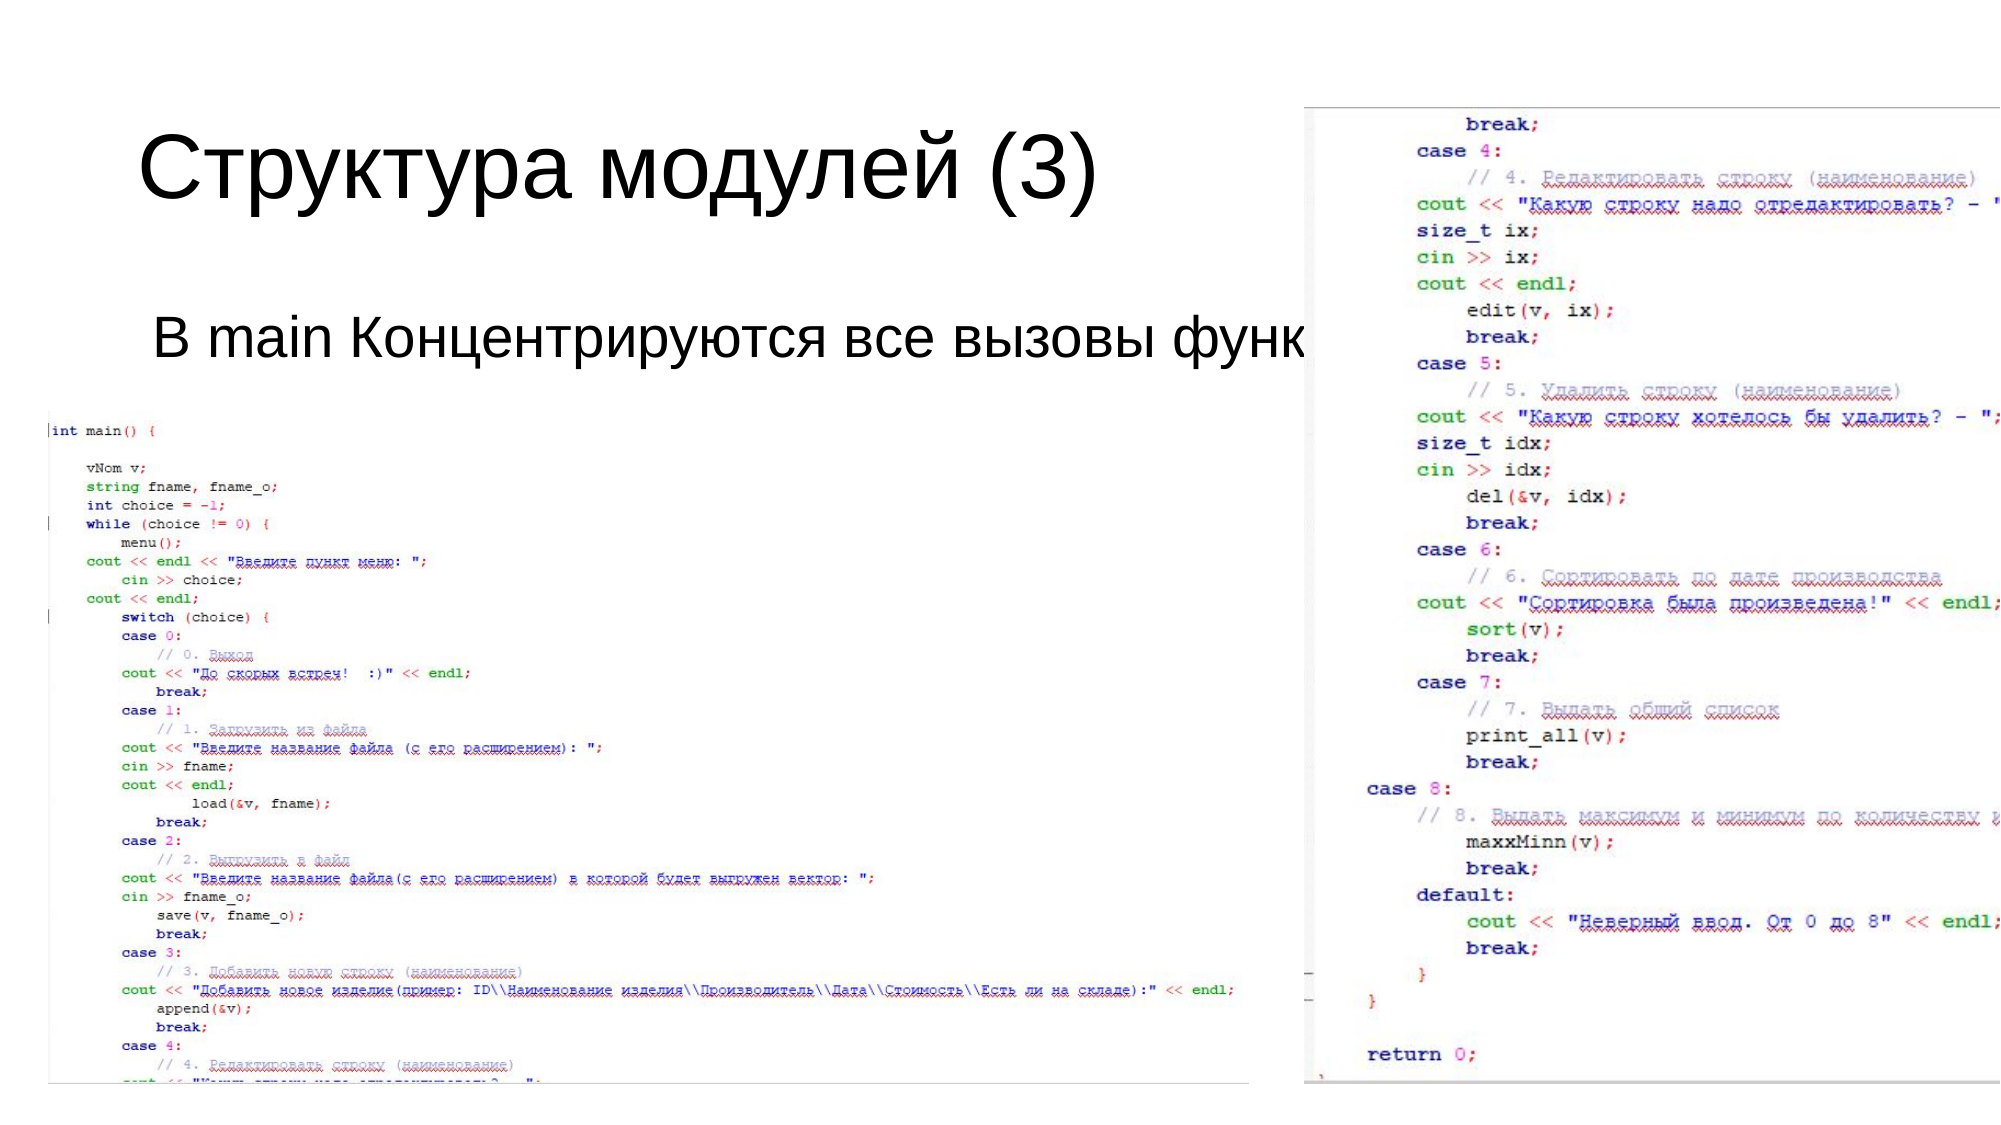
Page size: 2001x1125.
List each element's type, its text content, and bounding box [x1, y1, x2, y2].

text_box Структура модулей (3) [137, 59, 1863, 278]
picture [47, 410, 1249, 1085]
picture [1304, 107, 2000, 1085]
text_box В main Концентрируются все вызовы функций [137, 299, 1299, 1014]
